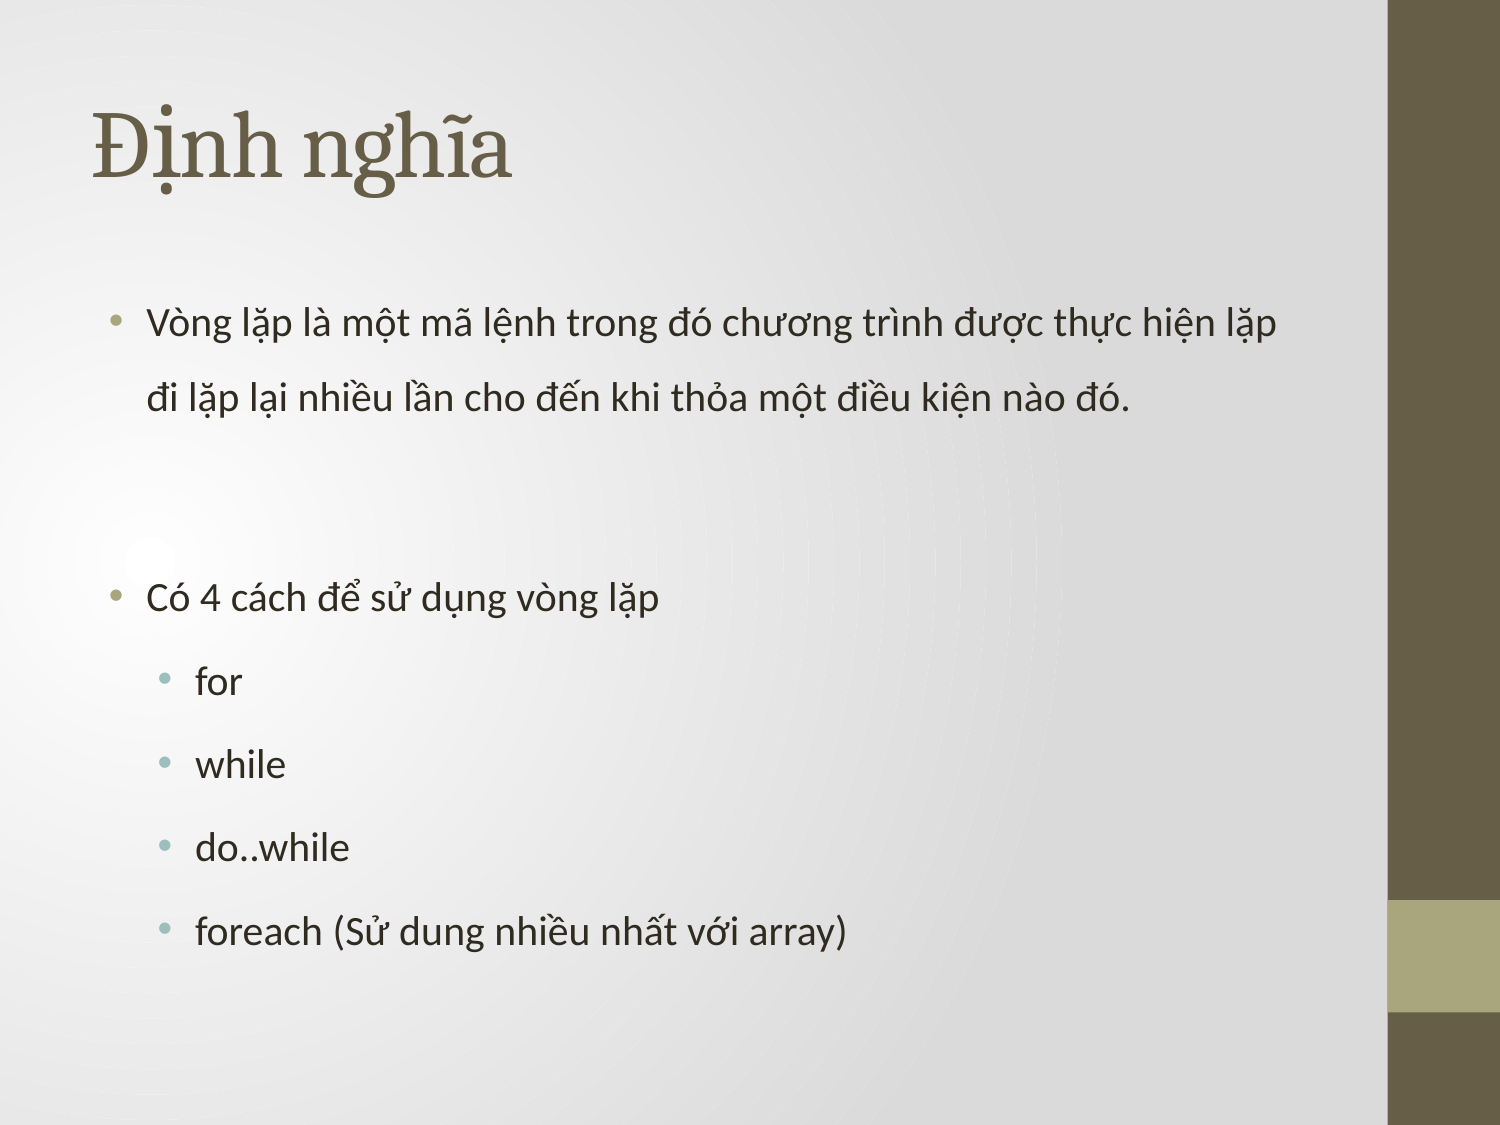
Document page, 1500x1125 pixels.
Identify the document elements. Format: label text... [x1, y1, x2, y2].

list Vòng lặp là một mã lệnh trong đó chương trình được thực hiện lặp đi lặp lại nhiều lần cho đến khi thỏa một điều kiện nào đó. Có 4 cách để sử dụng vòng lặp for while do..while foreach (Sử dung nhiều nhất với array) [75, 262, 1325, 1050]
title Định nghĩa [75, 45, 1325, 233]
